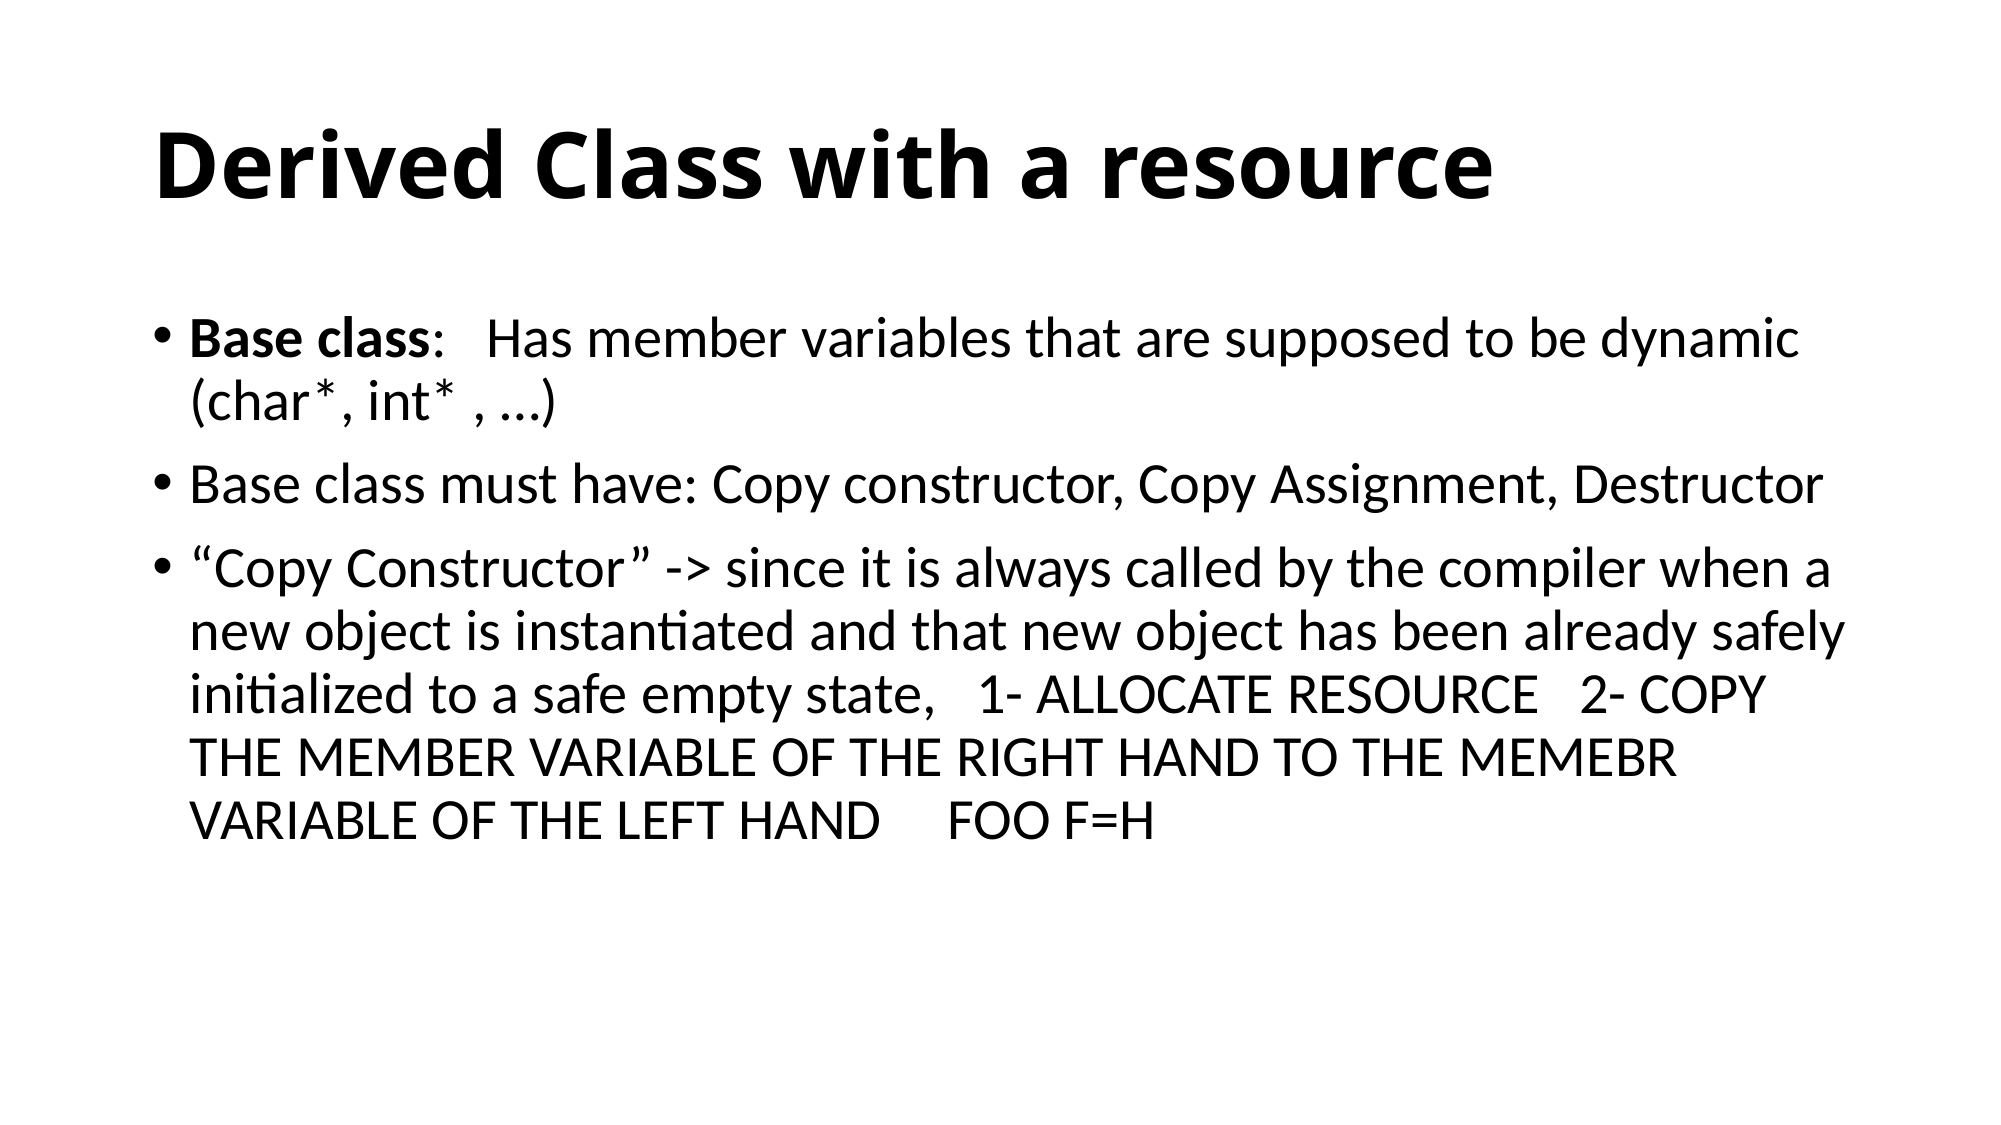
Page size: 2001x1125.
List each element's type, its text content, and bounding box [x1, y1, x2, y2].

title Derived Class with a resource [137, 59, 1863, 278]
list Base class: Has member variables that are supposed to be dynamic (char*, int* , …) Base class must have: Copy constructor, Copy Assignment, Destructor “Copy Constructor” -> since it is always called by the compiler when a new object is instantiated and that new object has been already safely initialized to a safe empty state, 1- ALLOCATE RESOURCE 2- COPY THE MEMBER VARIABLE OF THE RIGHT HAND TO THE MEMEBR VARIABLE OF THE LEFT HAND FOO F=H [137, 299, 1863, 1014]
